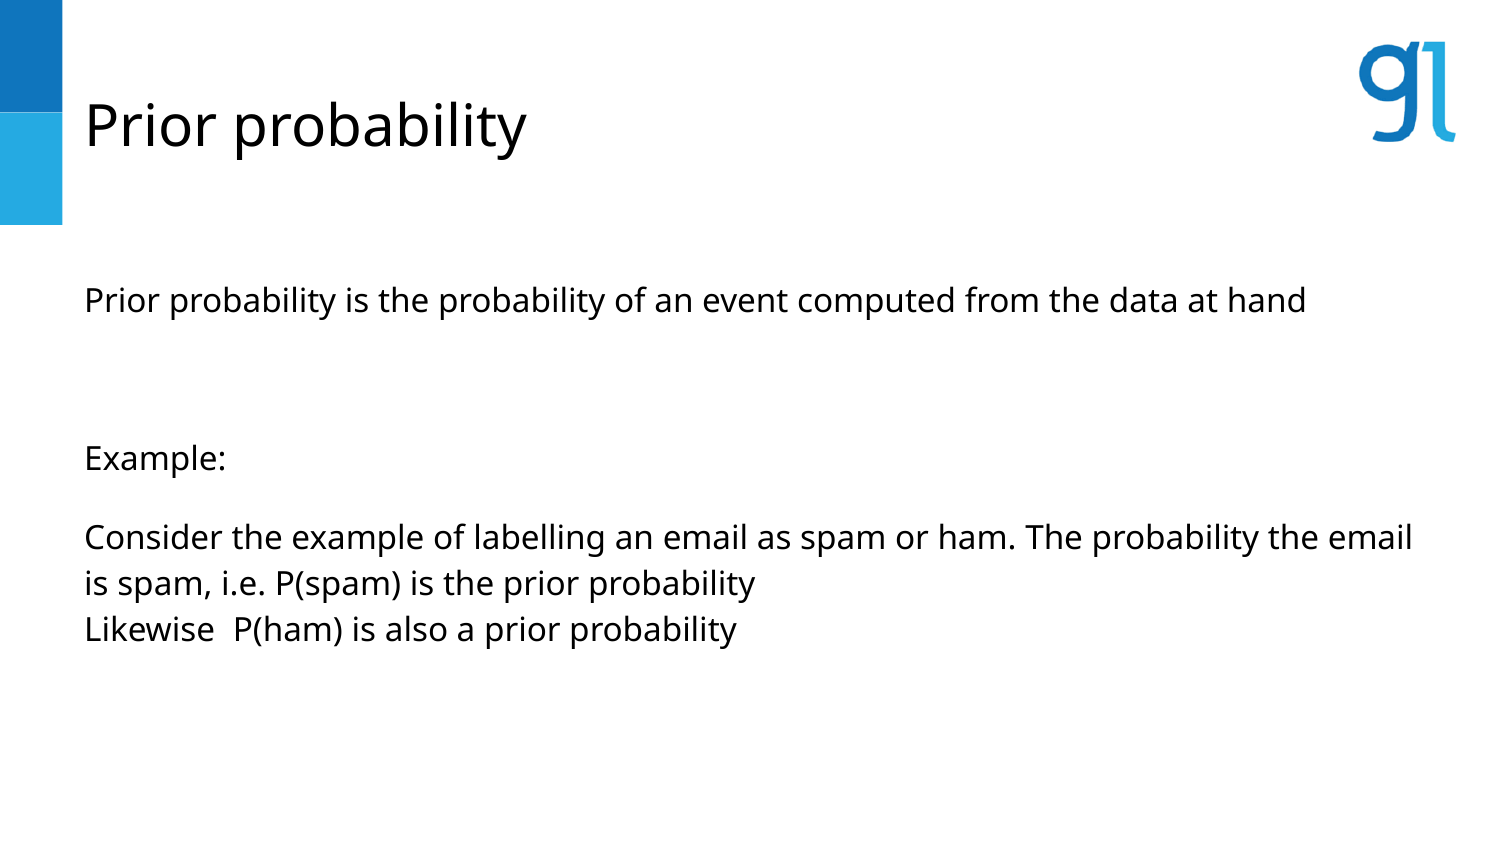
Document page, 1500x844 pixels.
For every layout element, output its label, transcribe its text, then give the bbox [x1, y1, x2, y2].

picture [1331, 17, 1482, 167]
list Prior probability is the probability of an event computed from the data at hand Example: Consider the example of labelling an email as spam or ham. The probability the email is spam, i.e. P(spam) is the prior probability Likewise P(ham) is also a prior probability [69, 257, 1447, 741]
title Prior probability [69, 72, 1175, 167]
